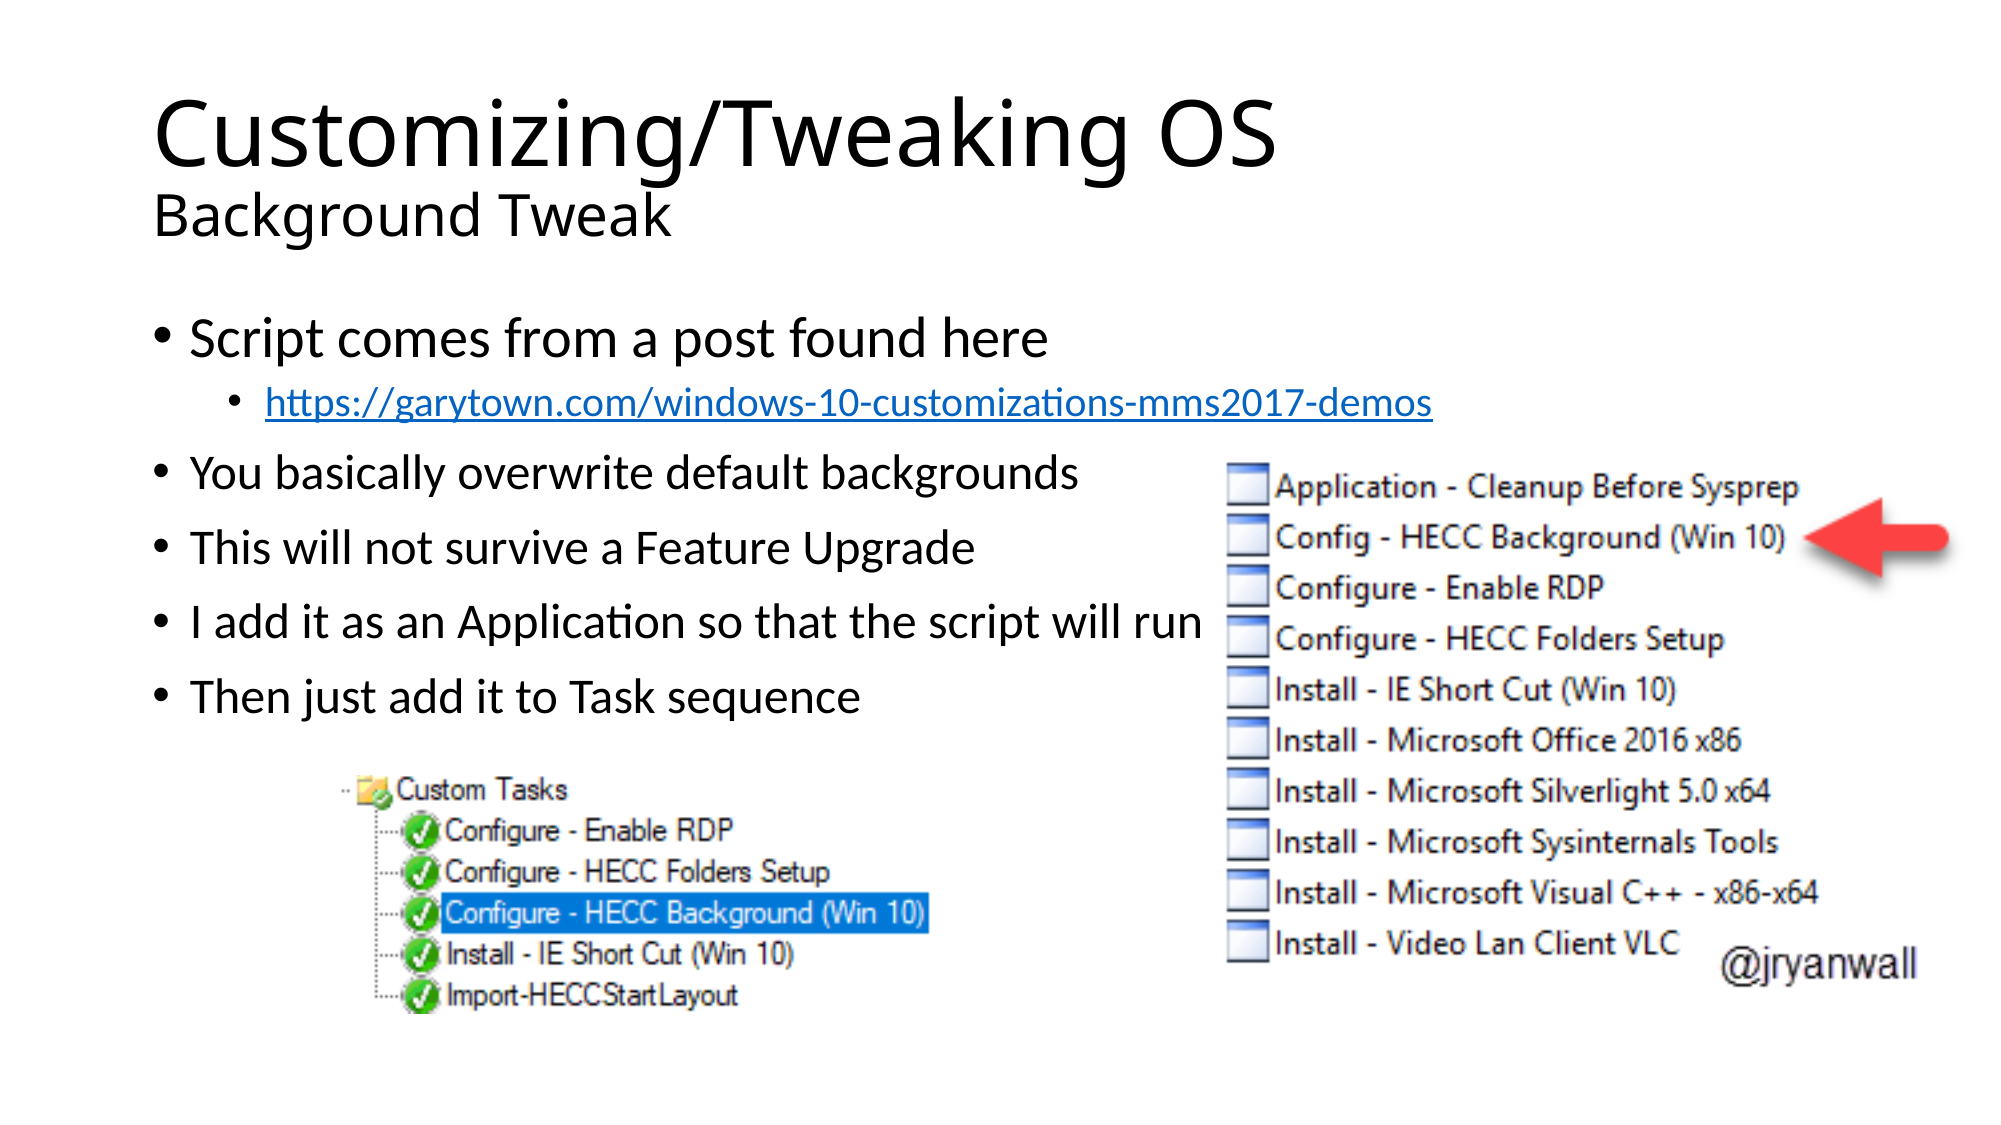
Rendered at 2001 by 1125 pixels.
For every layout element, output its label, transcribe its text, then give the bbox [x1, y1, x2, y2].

list Script comes from a post found here https://garytown.com/windows-10-customizations-mms2017-demos You basically overwrite default backgrounds This will not survive a Feature Upgrade I add it as an Application so that the script will run Then just add it to Task sequence [137, 299, 1863, 1014]
picture [1225, 453, 1971, 1014]
picture [340, 775, 945, 1014]
title Customizing/Tweaking OS Background Tweak [137, 59, 1863, 278]
